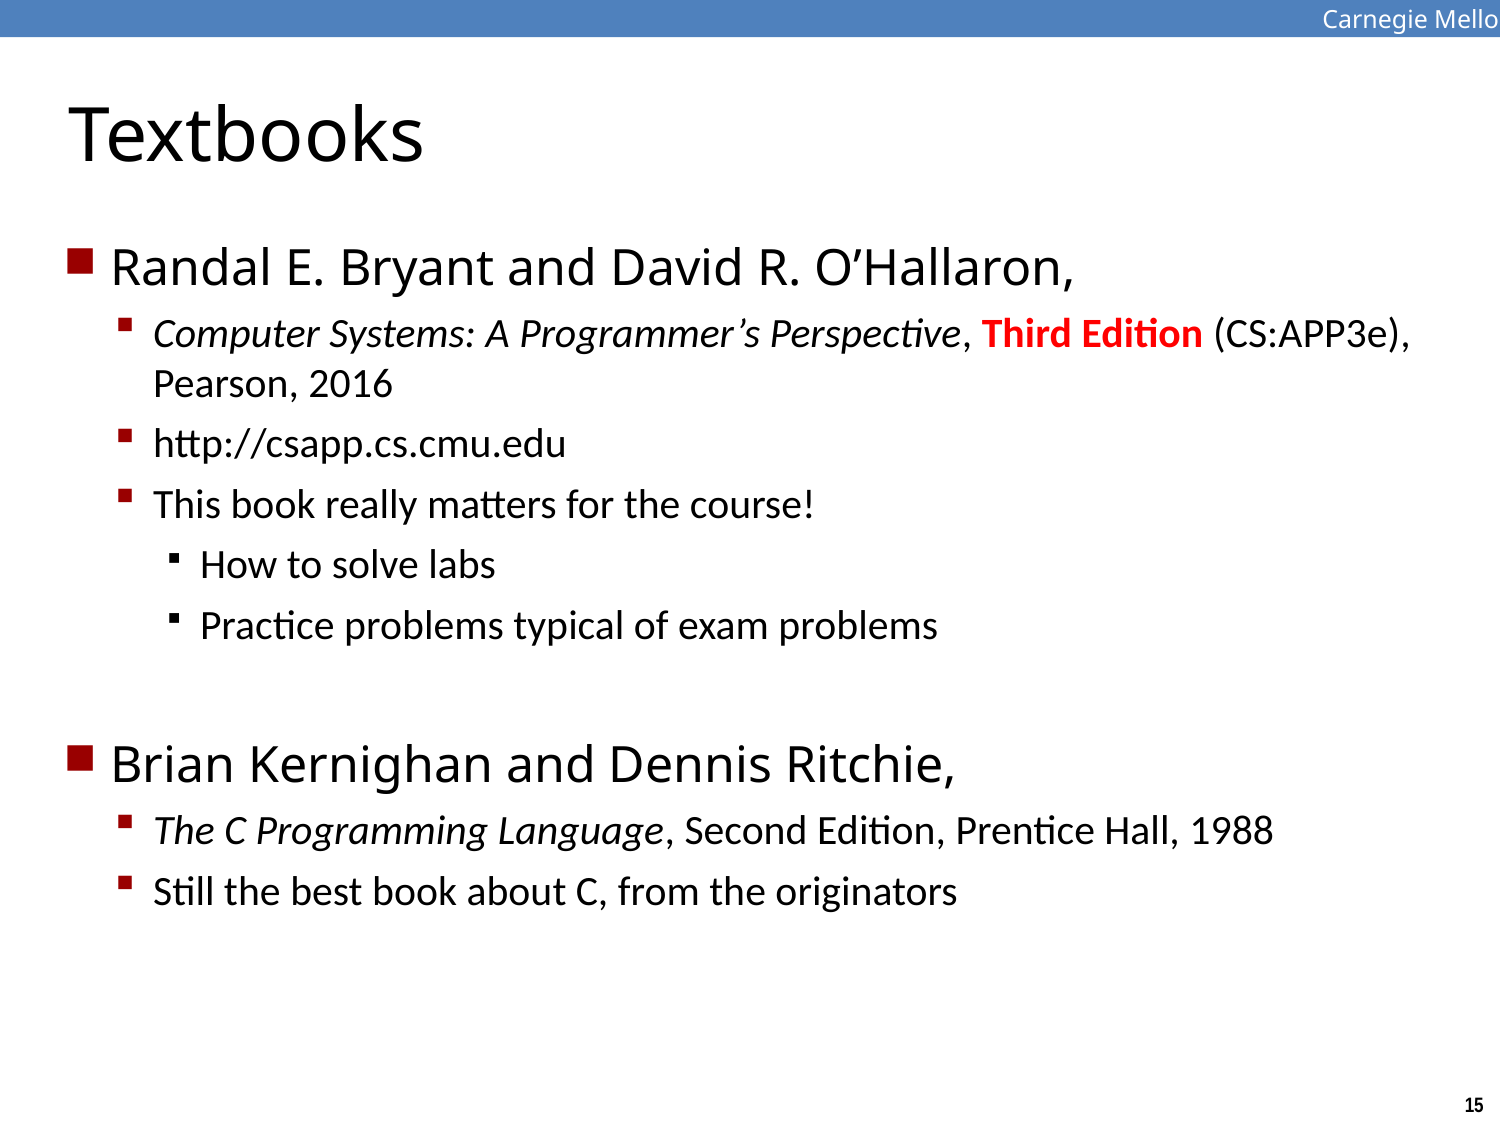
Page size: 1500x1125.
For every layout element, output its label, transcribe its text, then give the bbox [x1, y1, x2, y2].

text_box Carnegie Mellon [1322, 3, 1500, 33]
text_box [0, 0, 1500, 38]
title Textbooks [62, 41, 1438, 221]
list Randal E. Bryant and David R. O’Hallaron, Computer Systems: A Programmer’s Perspective, Third Edition (CS:APP3e), Pearson, 2016 http://csapp.cs.cmu.edu This book really matters for the course! How to solve labs Practice problems typical of exam problems Brian Kernighan and Dennis Ritchie, The C Programming Language, Second Edition, Prentice Hall, 1988 Still the best book about C, from the originators [62, 229, 1438, 1121]
